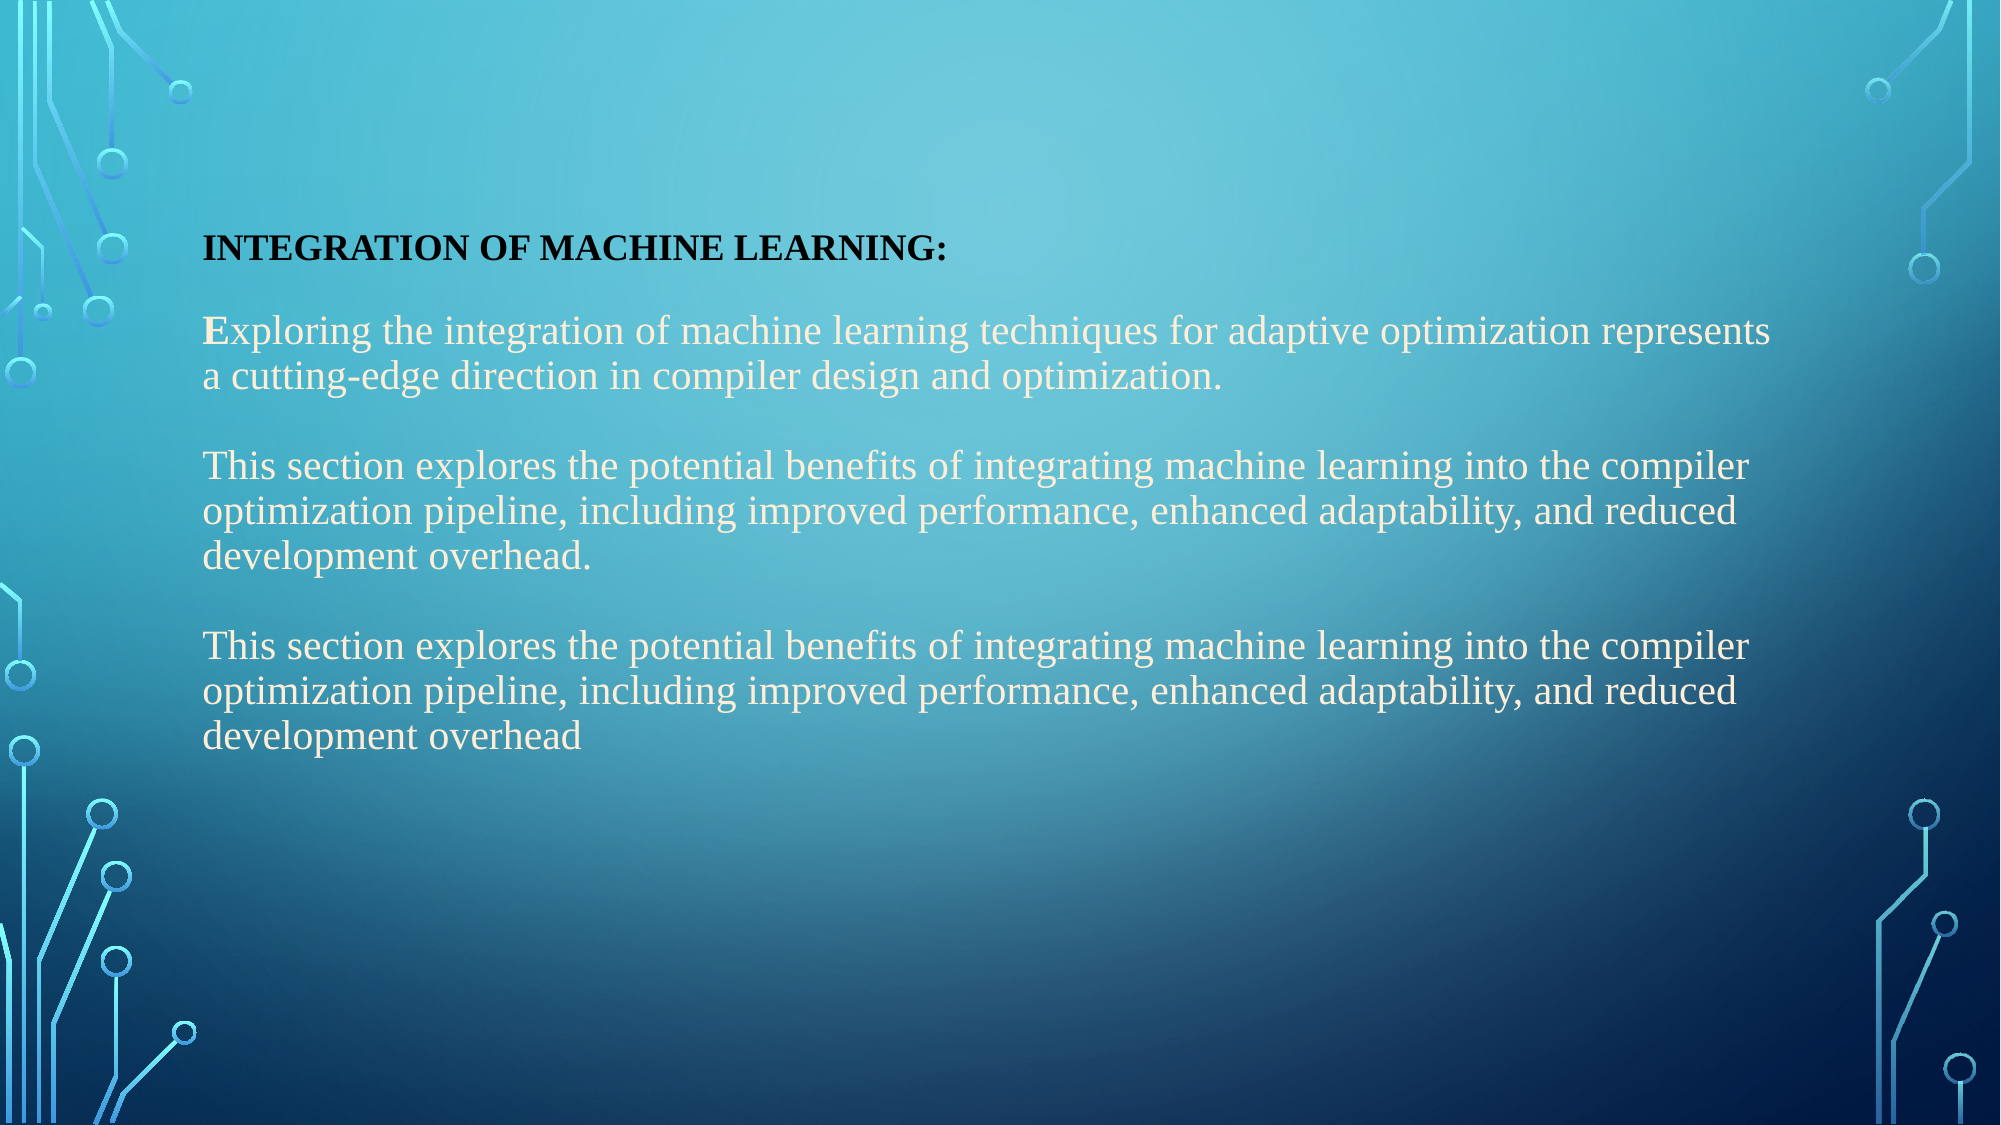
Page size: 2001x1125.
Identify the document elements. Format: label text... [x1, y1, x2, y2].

title Integration of Machine Learning: Exploring the integration of machine learning techniques for adaptive optimization represents a cutting-edge direction in compiler design and optimization. This section explores the potential benefits of integrating machine learning into the compiler optimization pipeline, including improved performance, enhanced adaptability, and reduced development overhead. This section explores the potential benefits of integrating machine learning into the compiler optimization pipeline, including improved performance, enhanced adaptability, and reduced development overhead [187, 101, 1813, 980]
